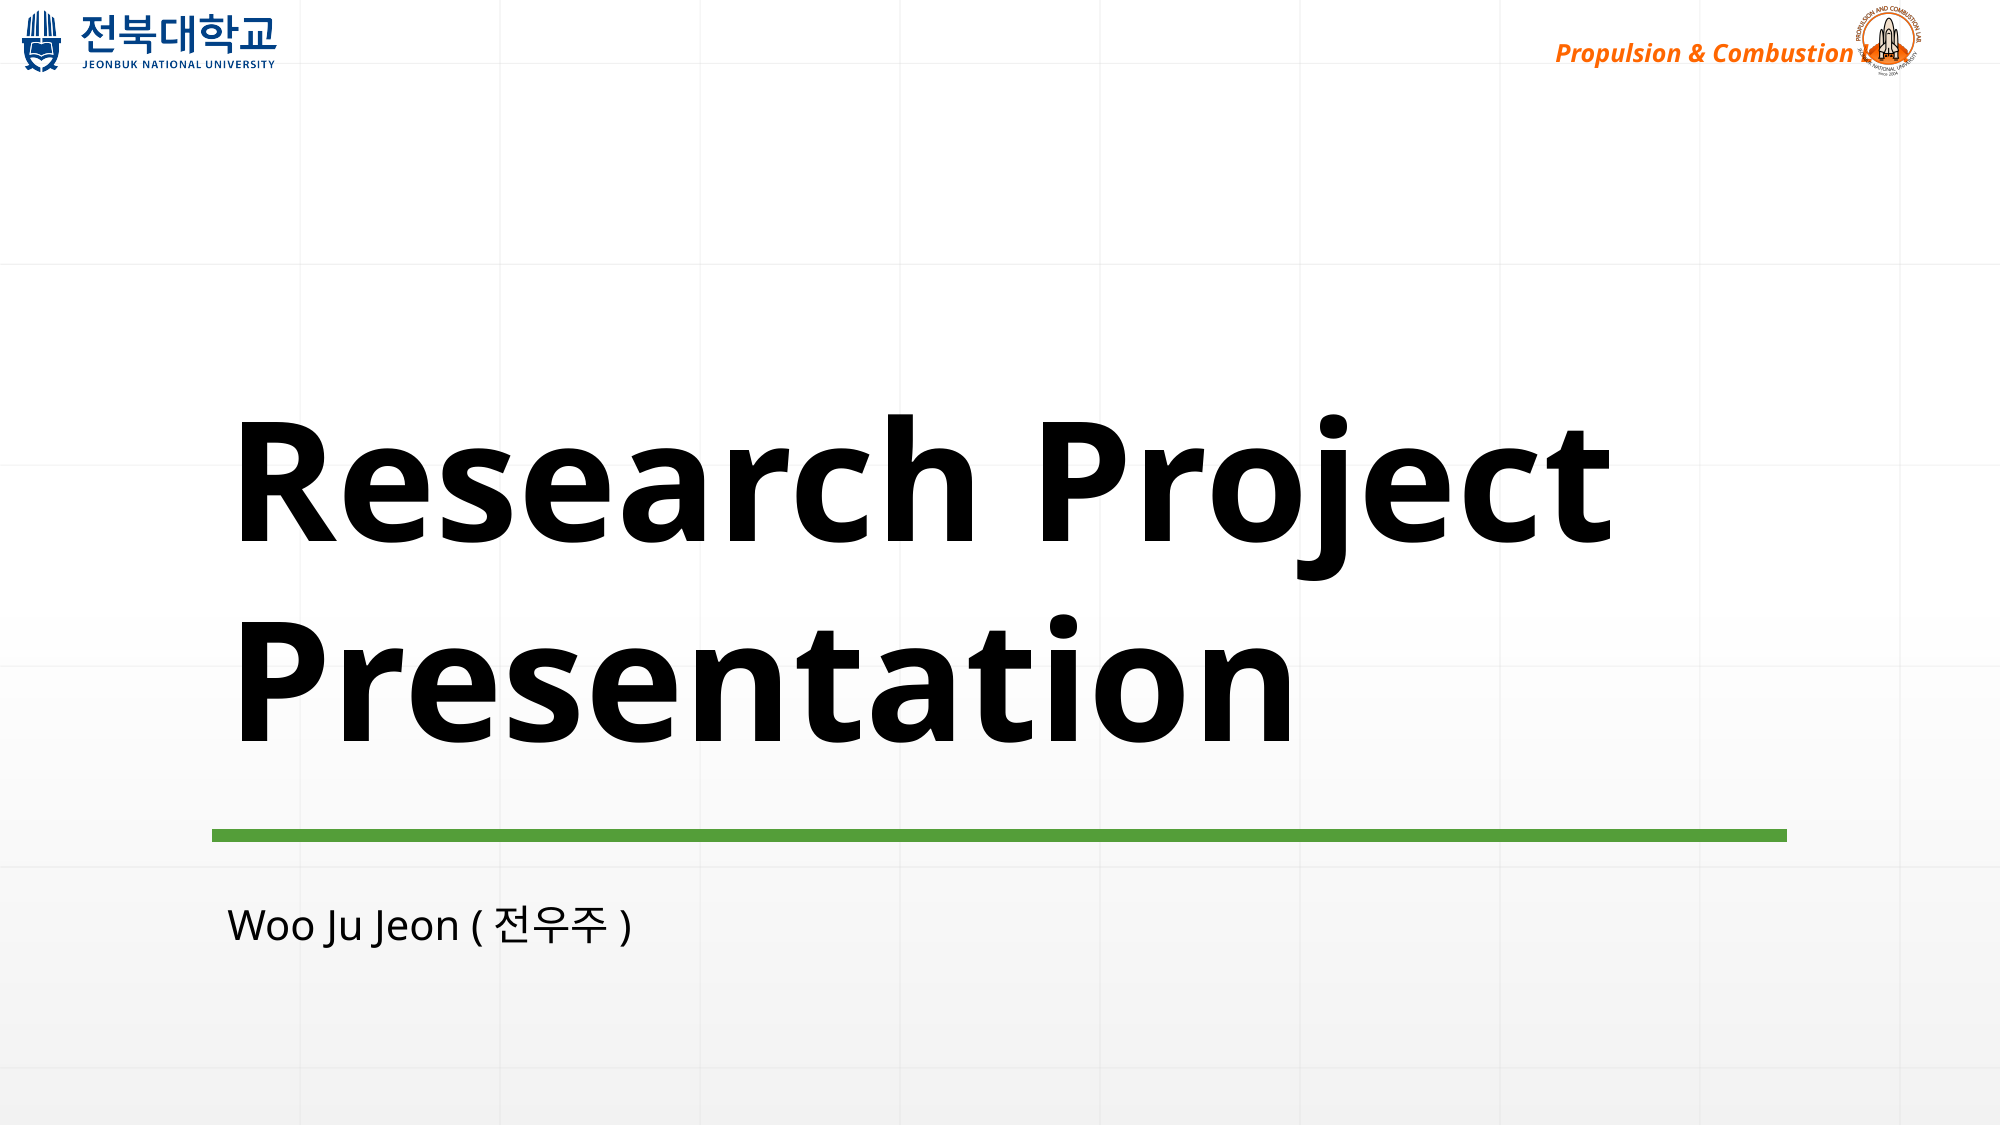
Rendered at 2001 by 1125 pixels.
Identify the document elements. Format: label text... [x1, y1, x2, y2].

picture [1844, 0, 1933, 83]
subtitle Woo Ju Jeon (전우주) [212, 896, 1788, 972]
title Research Project Presentation [212, 227, 1788, 783]
picture [13, 5, 284, 83]
